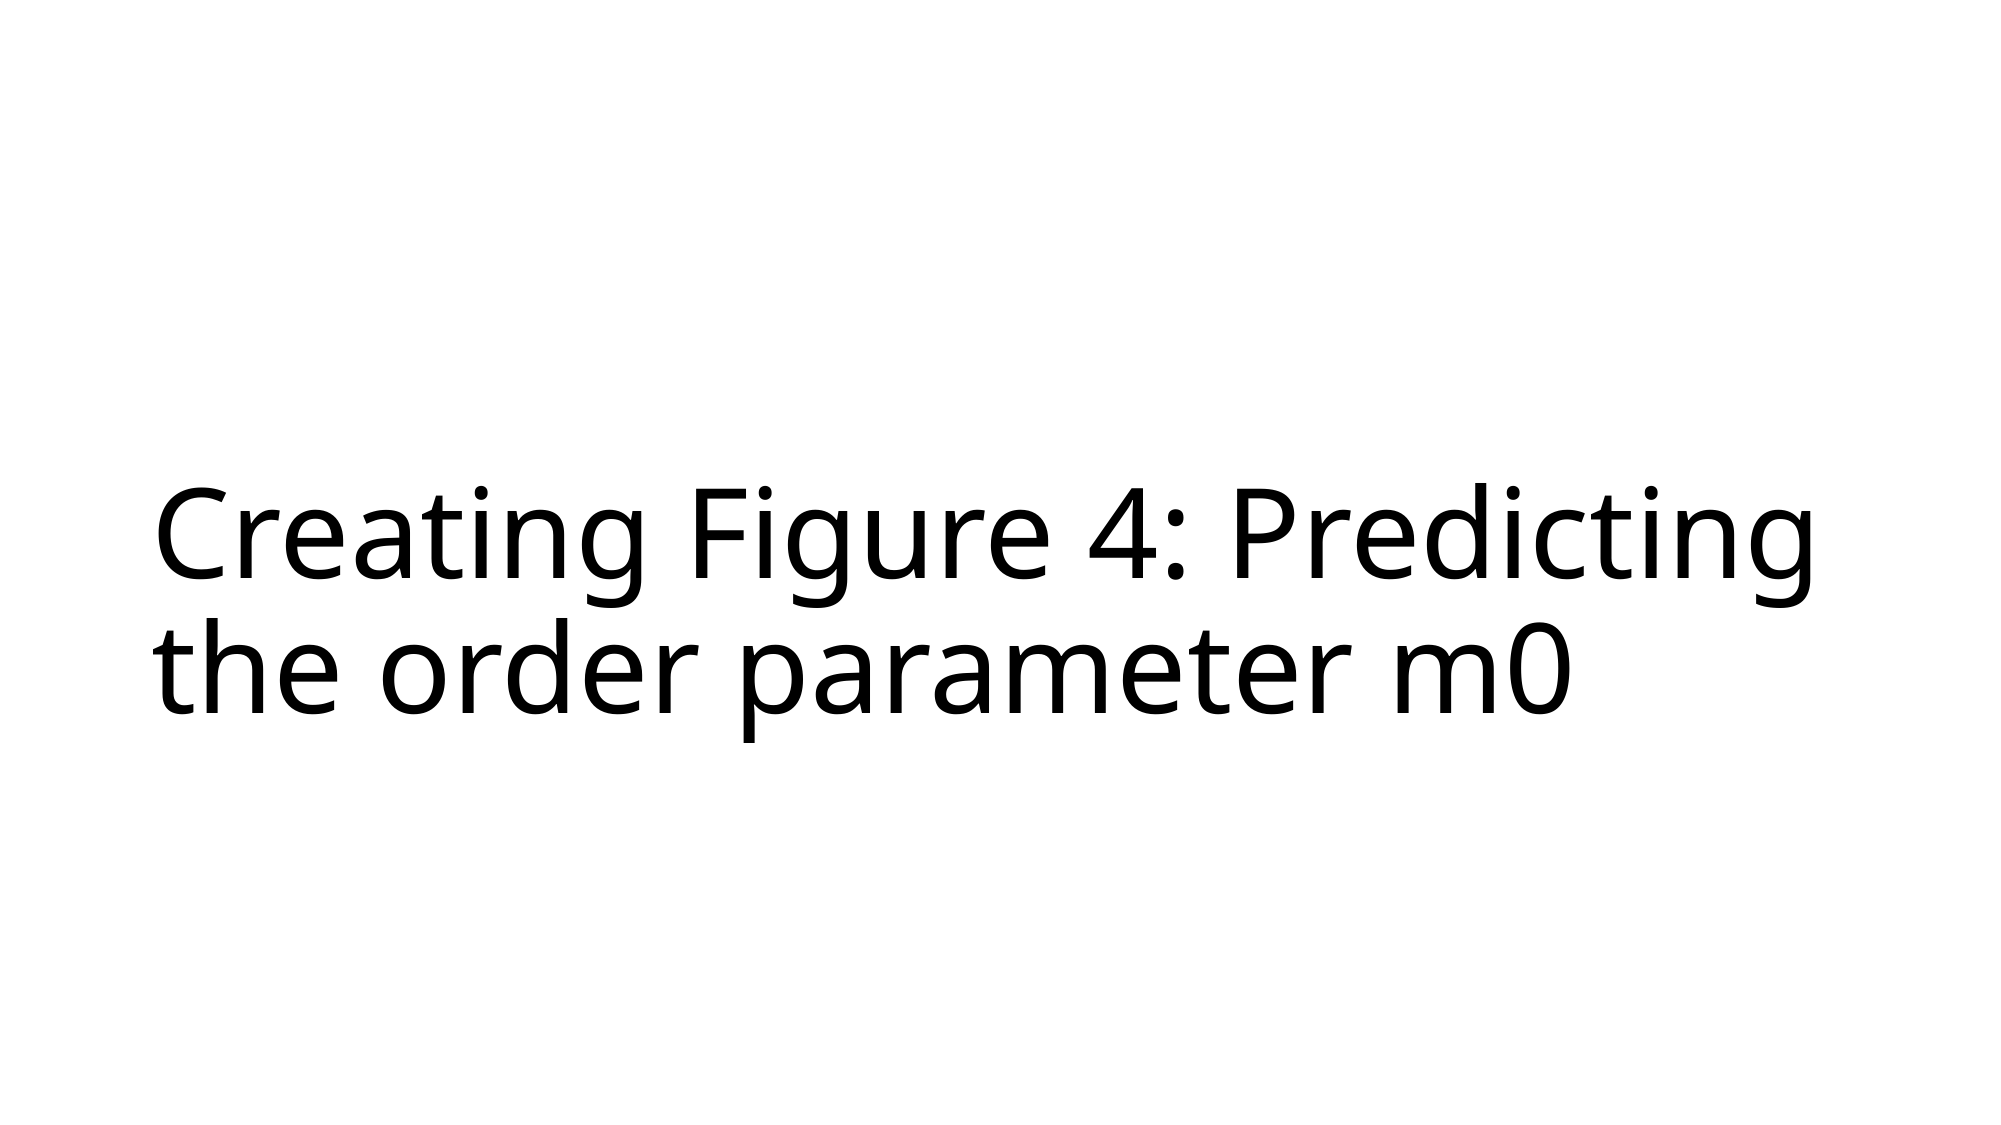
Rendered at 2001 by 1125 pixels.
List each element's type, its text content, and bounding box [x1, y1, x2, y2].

title Creating Figure 4: Predicting the order parameter m0 [136, 280, 1862, 749]
